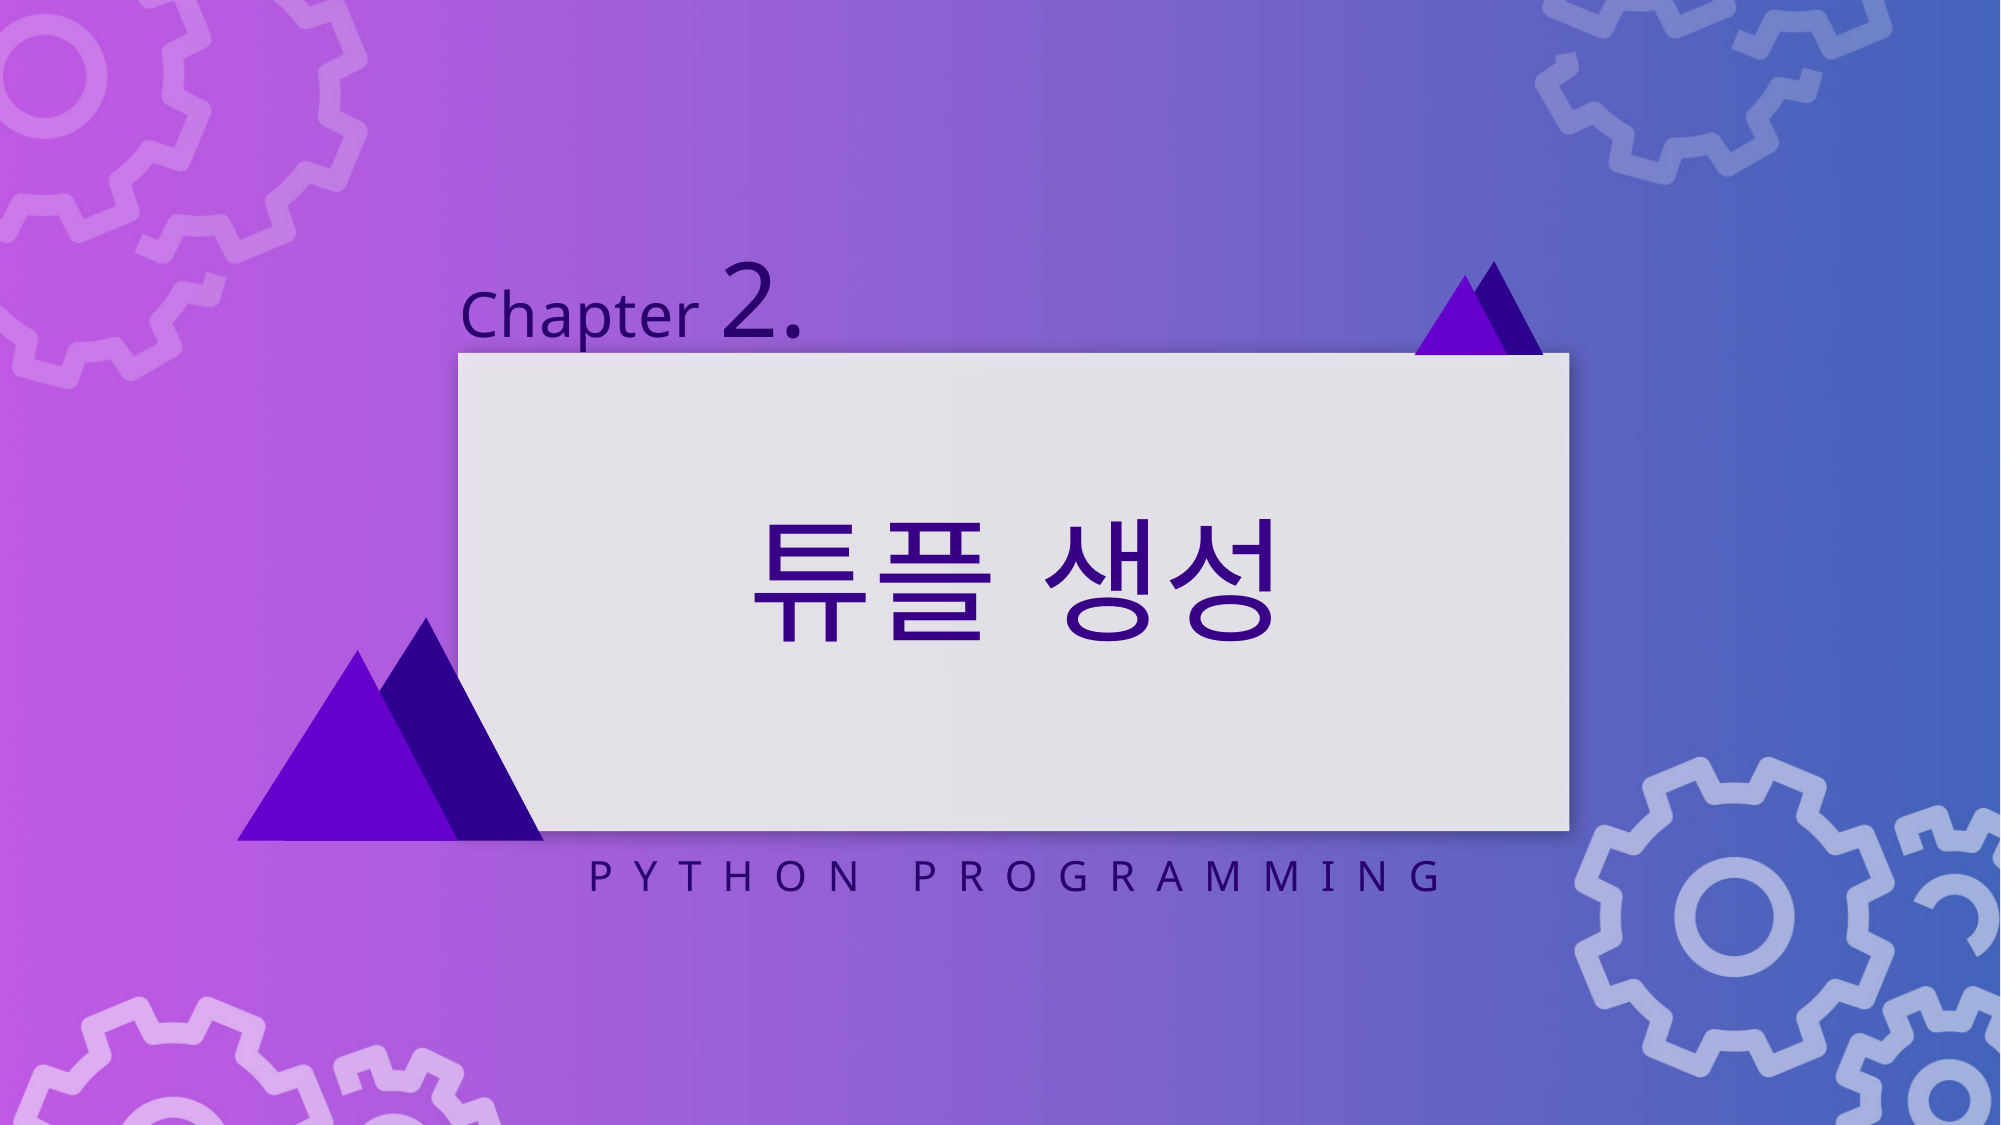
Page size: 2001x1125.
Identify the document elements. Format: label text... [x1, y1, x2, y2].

text_box 튜플 생성 [466, 495, 1571, 659]
picture [0, 0, 2001, 1125]
text_box Chapter 2. [444, 226, 823, 366]
